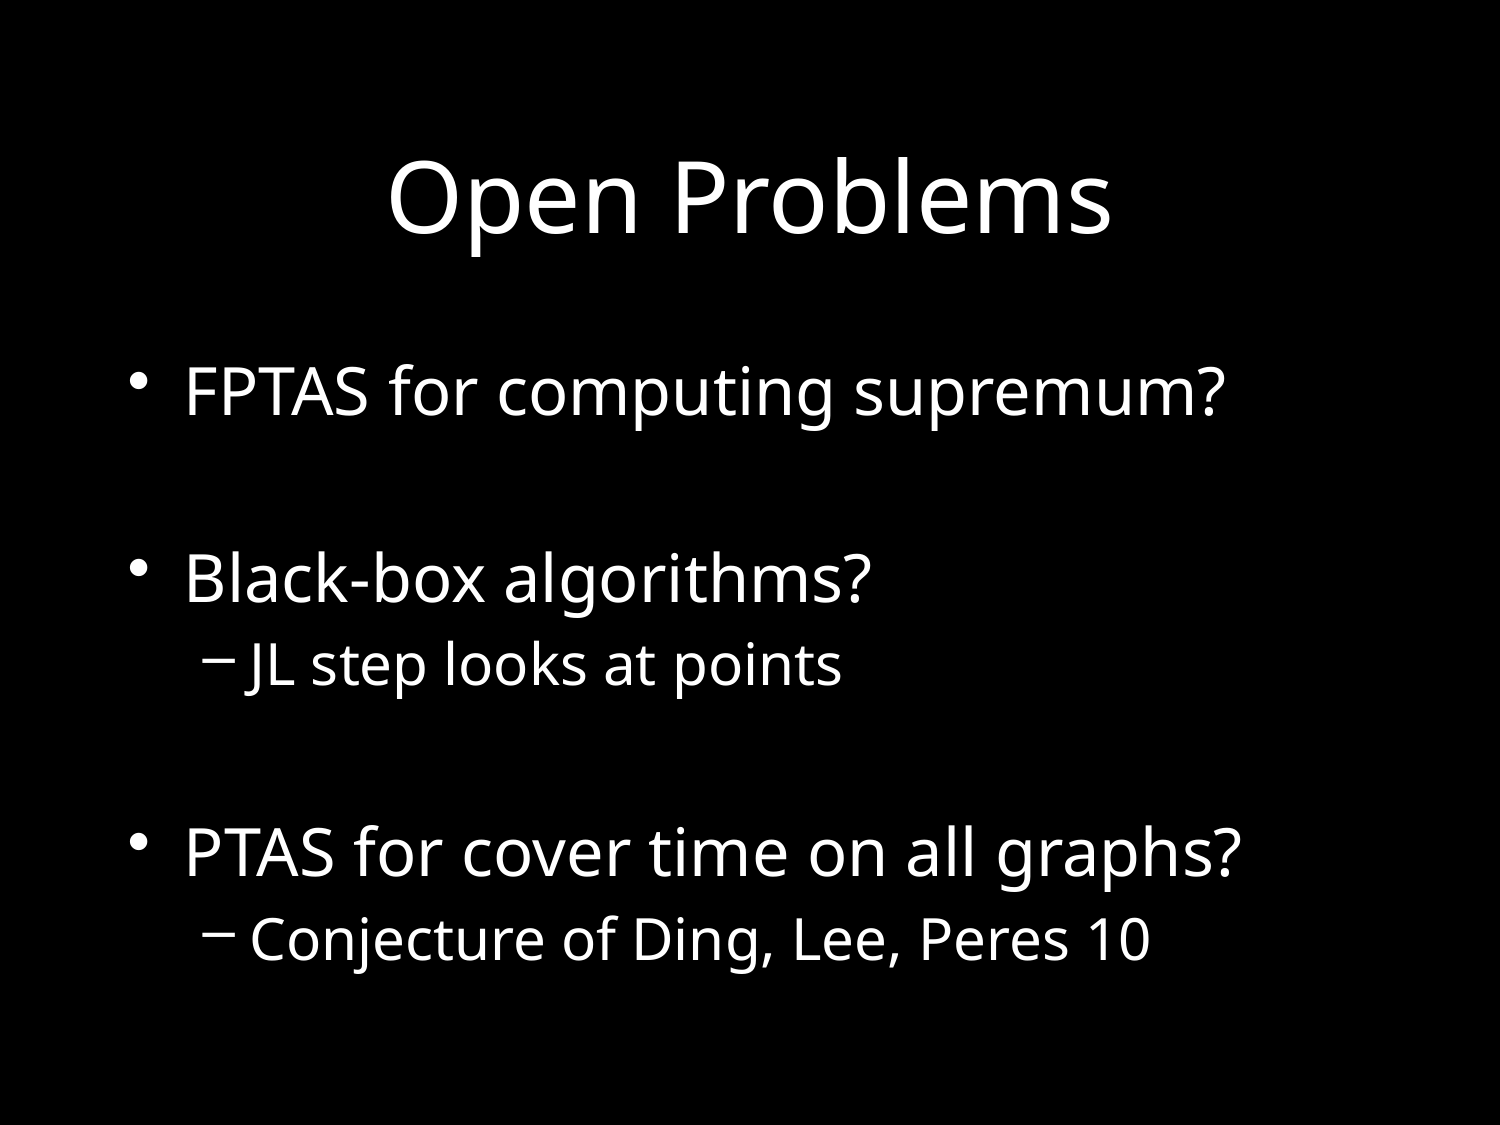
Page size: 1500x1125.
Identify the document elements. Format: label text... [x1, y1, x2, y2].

list FPTAS for computing supremum? Black-box algorithms? JL step looks at points PTAS for cover time on all graphs? Conjecture of Ding, Lee, Peres 10 [112, 341, 1388, 1017]
title Open Problems [112, 99, 1388, 288]
